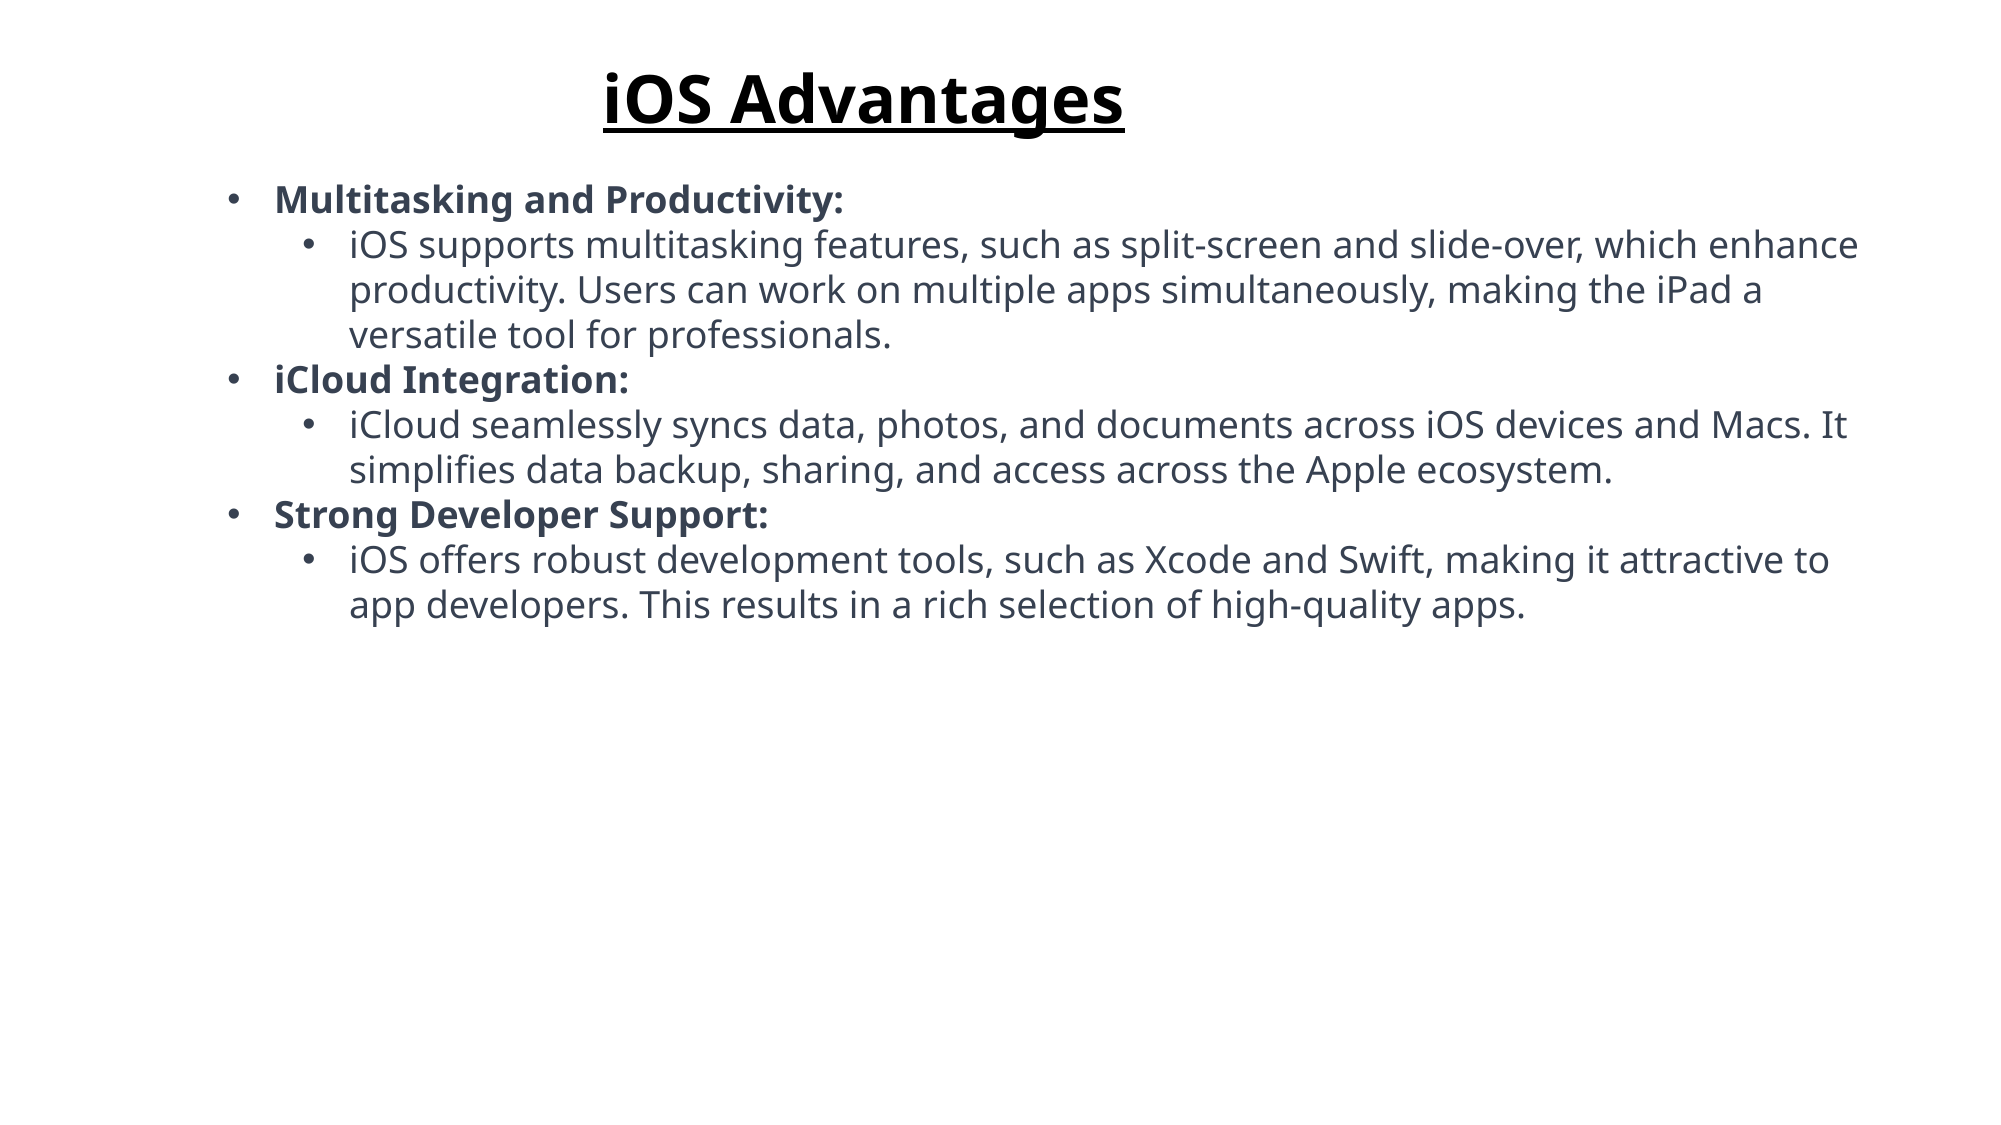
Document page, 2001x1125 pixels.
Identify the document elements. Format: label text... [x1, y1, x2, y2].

title iOS Advantages [113, 39, 1614, 146]
text_box Multitasking and Productivity: iOS supports multitasking features, such as split-screen and slide-over, which enhance productivity. Users can work on multiple apps simultaneously, making the iPad a versatile tool for professionals. iCloud Integration: iCloud seamlessly syncs data, photos, and documents across iOS devices and Macs. It simplifies data backup, sharing, and access across the Apple ecosystem. Strong Developer Support: iOS offers robust development tools, such as Xcode and Swift, making it attractive to app developers. This results in a rich selection of high-quality apps. [212, 168, 1904, 724]
